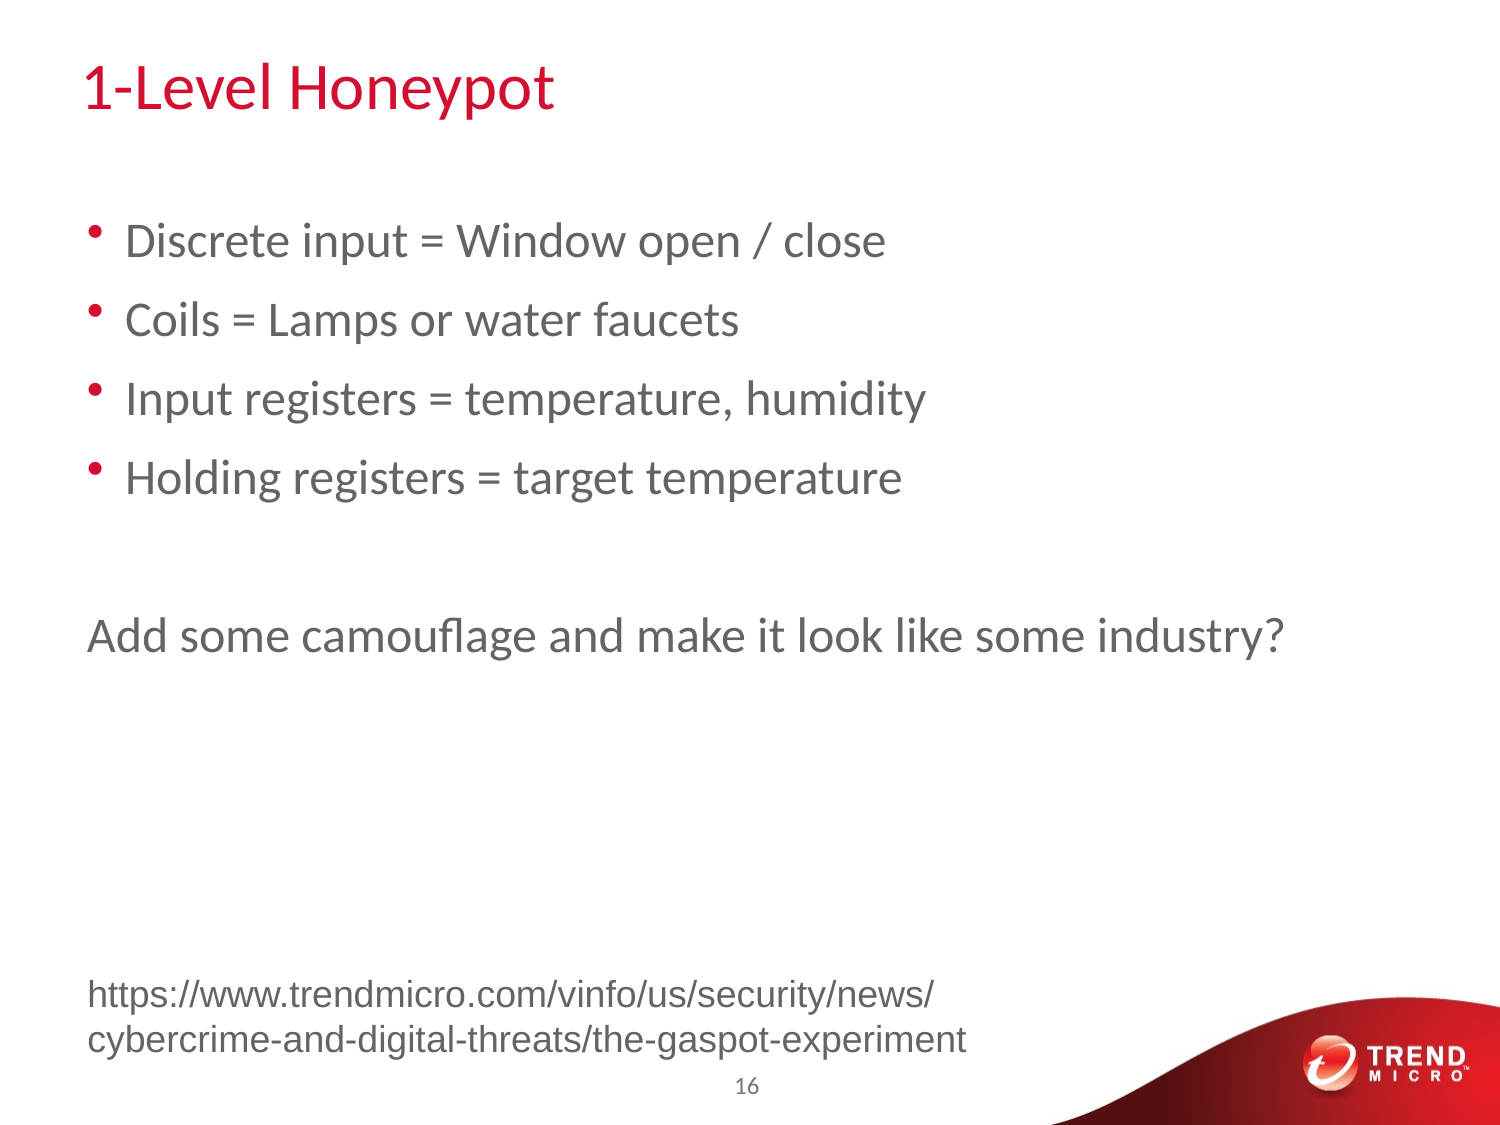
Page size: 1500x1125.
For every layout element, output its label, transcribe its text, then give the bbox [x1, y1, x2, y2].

title 1-Level Honeypot [64, 43, 1395, 162]
slide_number 16 [719, 1068, 781, 1108]
text_box https://www.trendmicro.com/vinfo/us/security/news/ cybercrime-and-digital-threats/the-gaspot-experiment [72, 962, 982, 1068]
picture [0, 968, 1500, 1125]
list Discrete input = Window open / close Coils = Lamps or water faucets Input registers = temperature, humidity Holding registers = target temperature Add some camouflage and make it look like some industry? [71, 206, 1390, 940]
